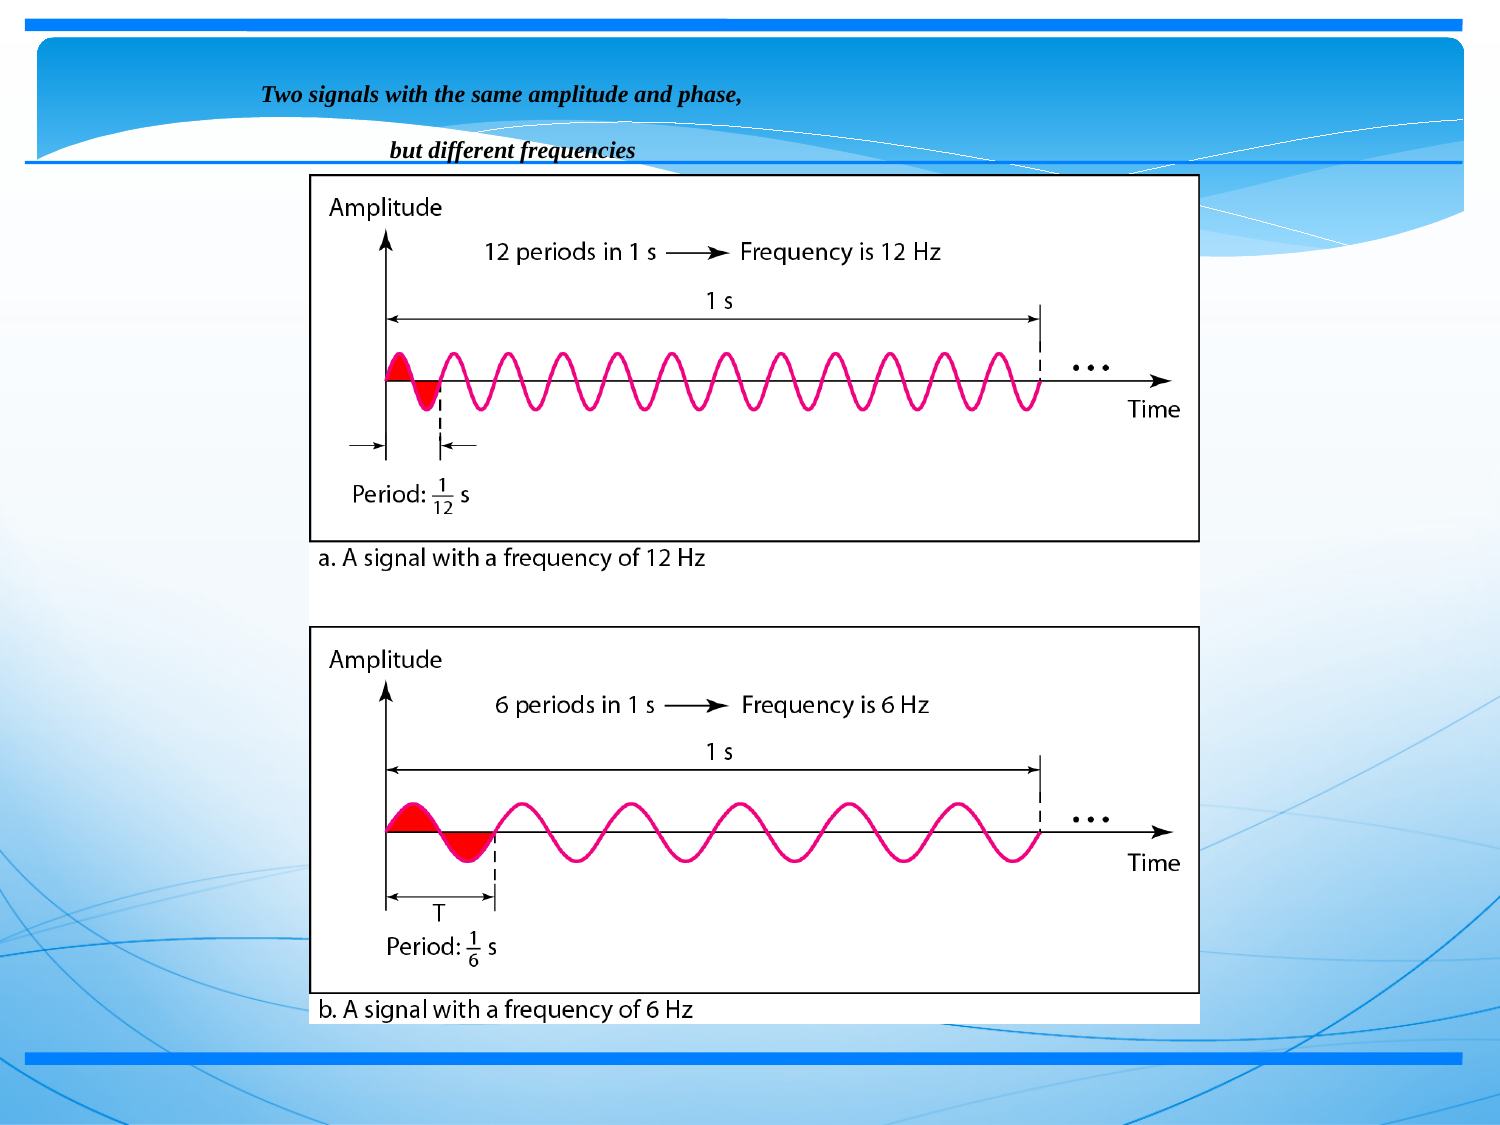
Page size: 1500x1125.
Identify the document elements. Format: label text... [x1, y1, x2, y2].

picture [309, 174, 1201, 1024]
text_box Two signals with the same amplitude and phase, but different frequencies [231, 37, 759, 171]
